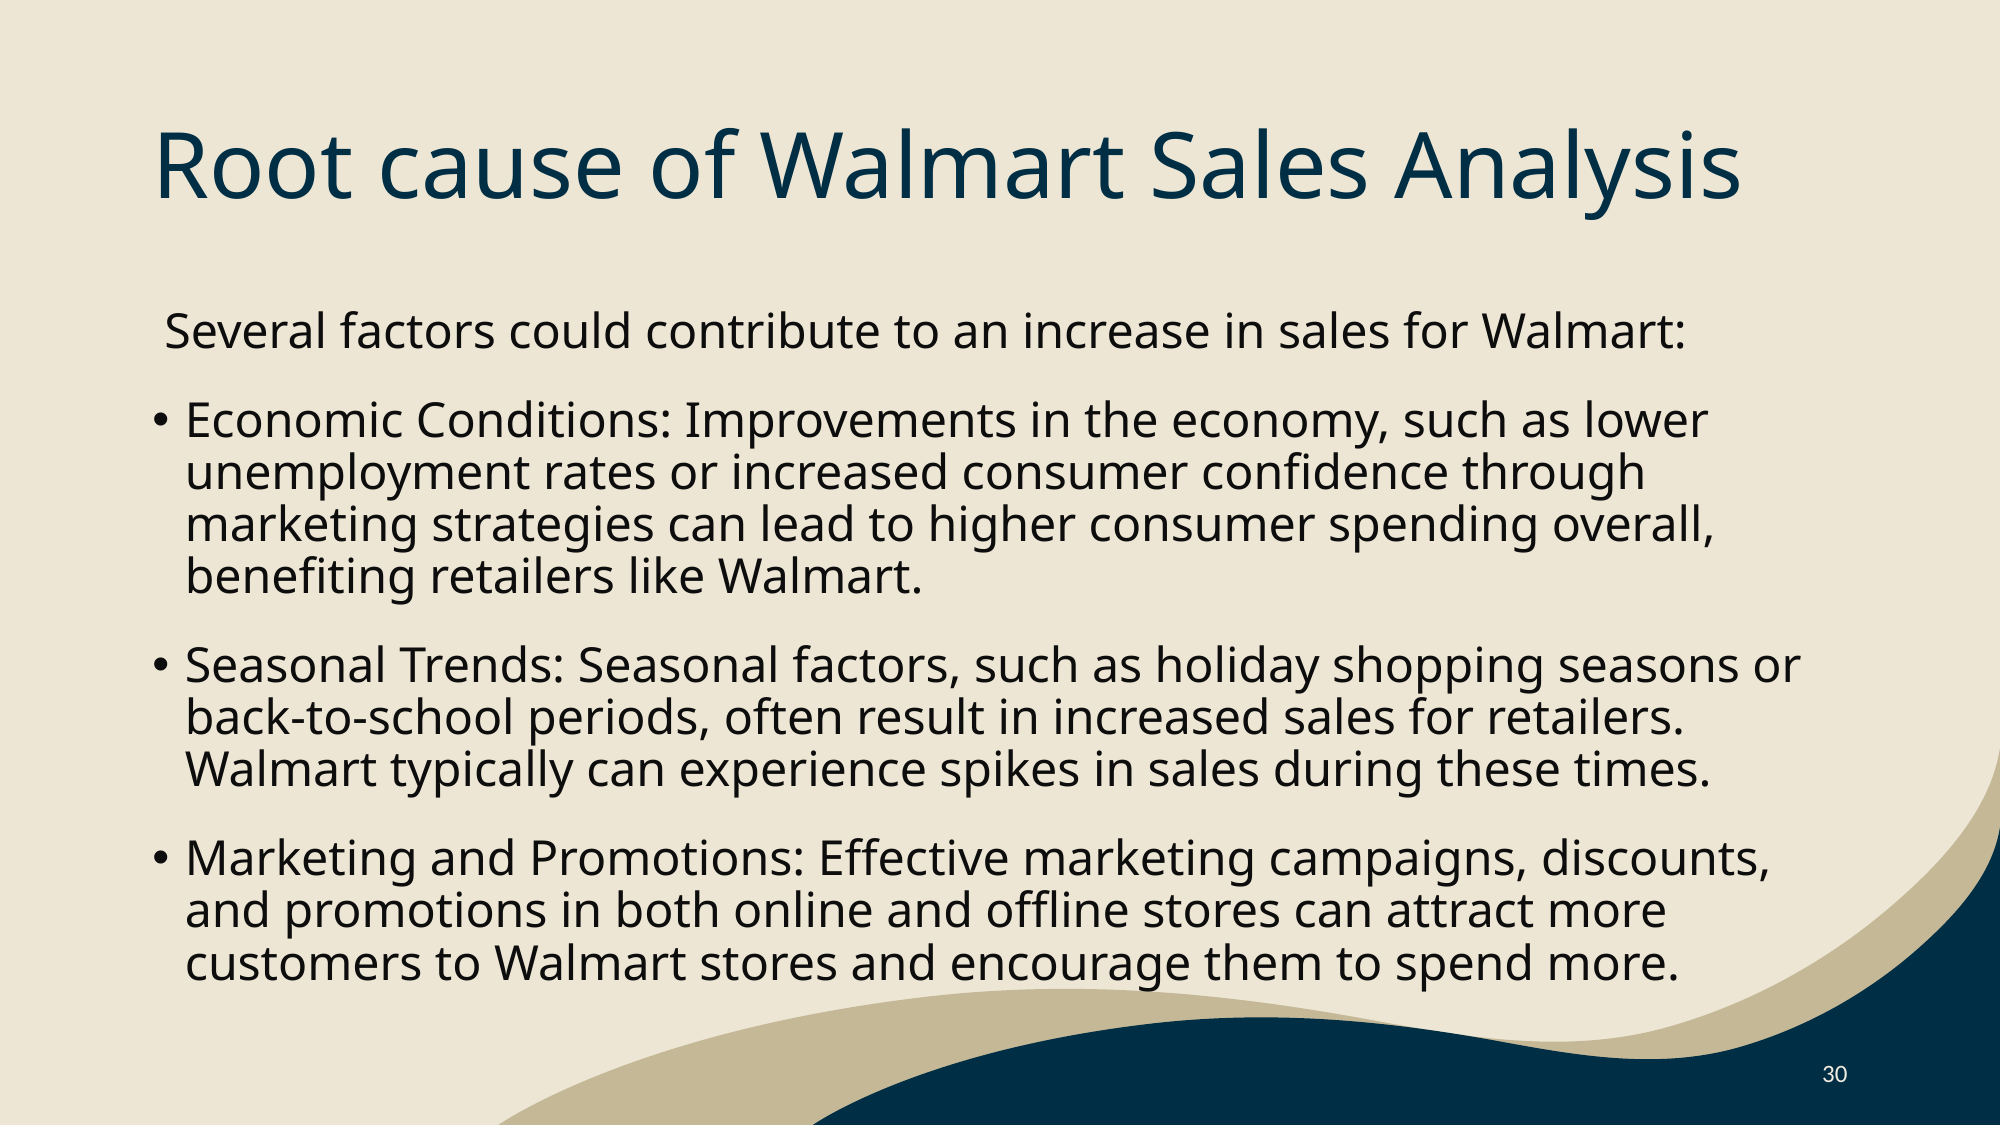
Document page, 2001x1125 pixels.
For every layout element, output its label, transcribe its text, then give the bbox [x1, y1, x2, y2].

list Several factors could contribute to an increase in sales for Walmart: Economic Conditions: Improvements in the economy, such as lower unemployment rates or increased consumer confidence through marketing strategies can lead to higher consumer spending overall, benefiting retailers like Walmart. Seasonal Trends: Seasonal factors, such as holiday shopping seasons or back-to-school periods, often result in increased sales for retailers. Walmart typically can experience spikes in sales during these times. Marketing and Promotions: Effective marketing campaigns, discounts, and promotions in both online and offline stores can attract more customers to Walmart stores and encourage them to spend more. [137, 299, 1863, 1014]
title Root cause of Walmart Sales Analysis [137, 59, 1863, 278]
slide_number 30 [1602, 1042, 1863, 1103]
